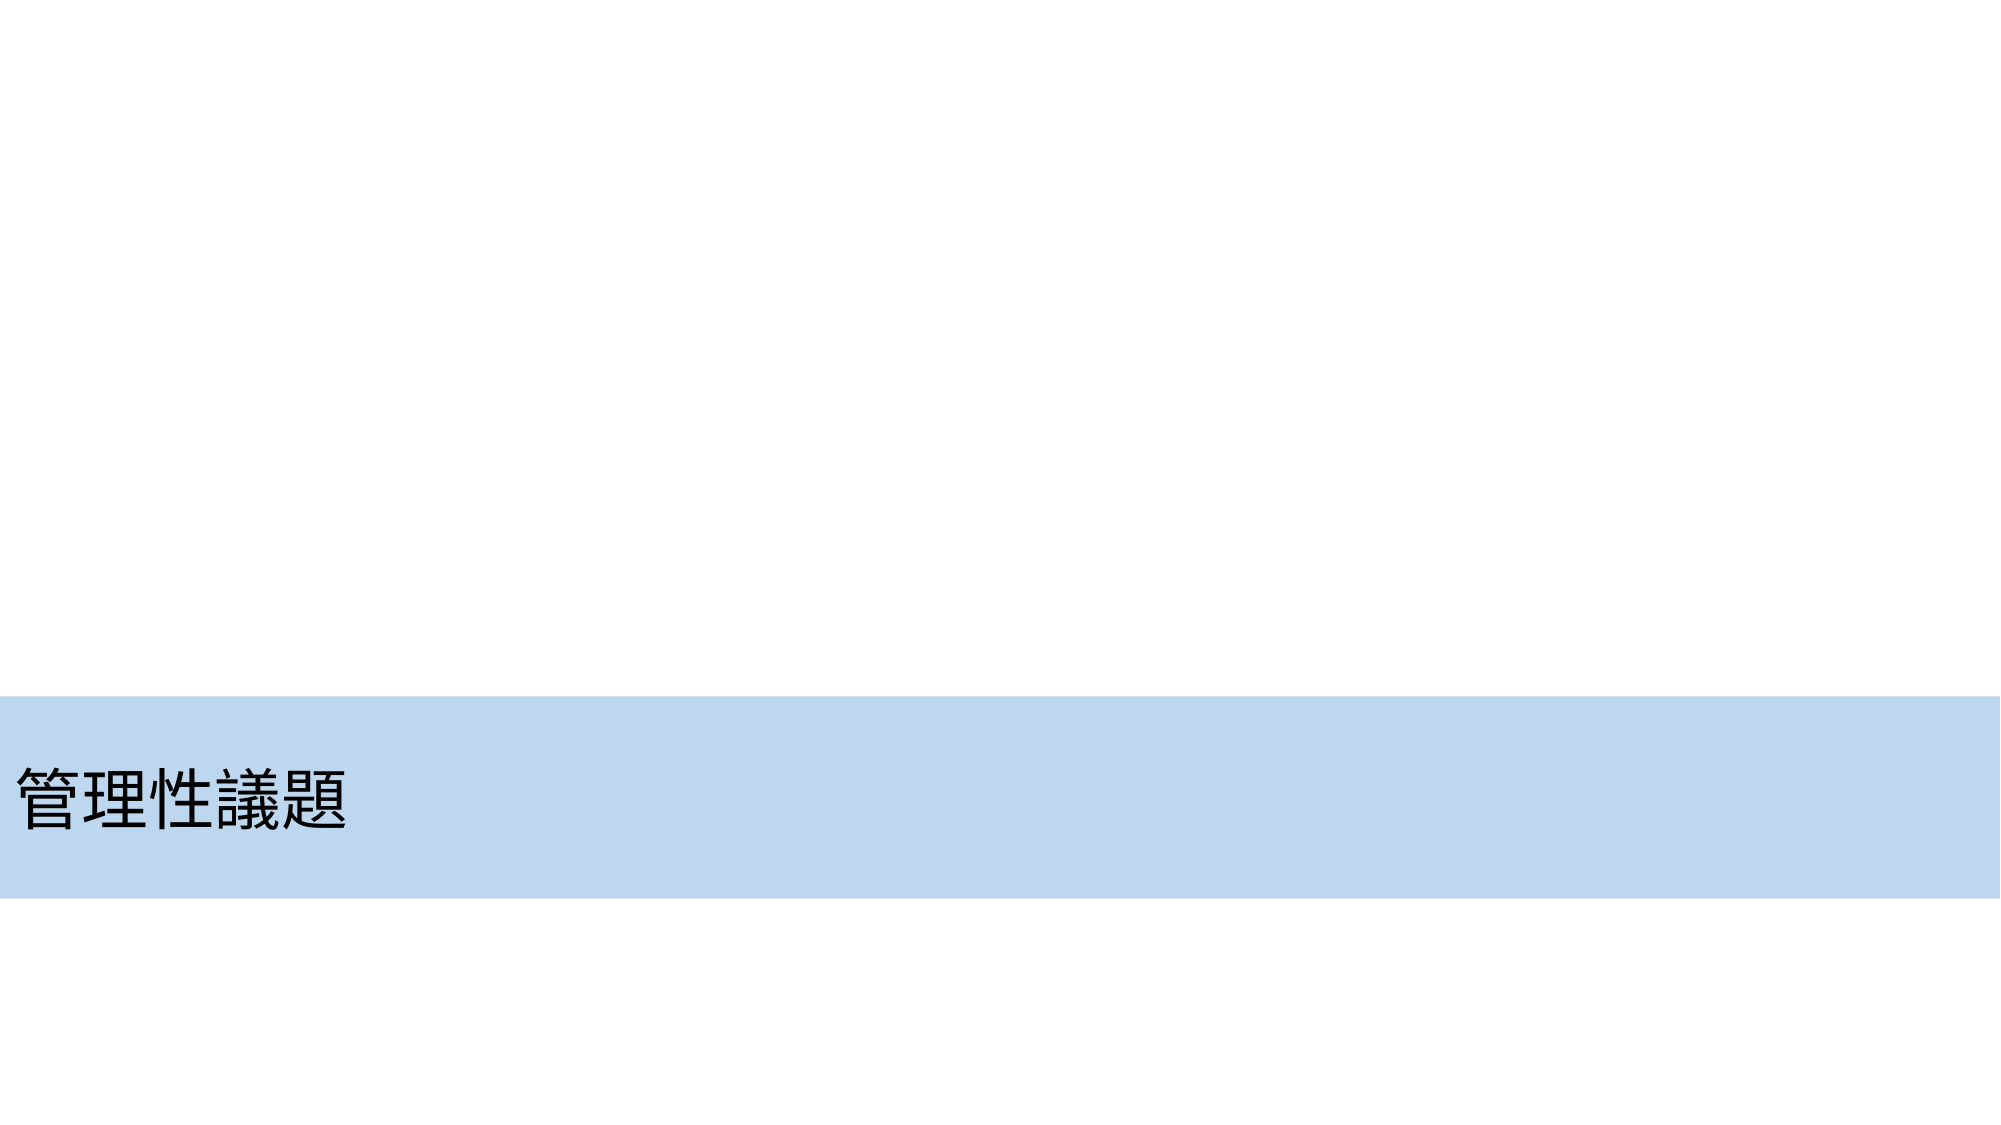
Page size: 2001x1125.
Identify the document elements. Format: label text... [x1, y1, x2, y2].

text_box 管理性議題 [0, 695, 2000, 900]
